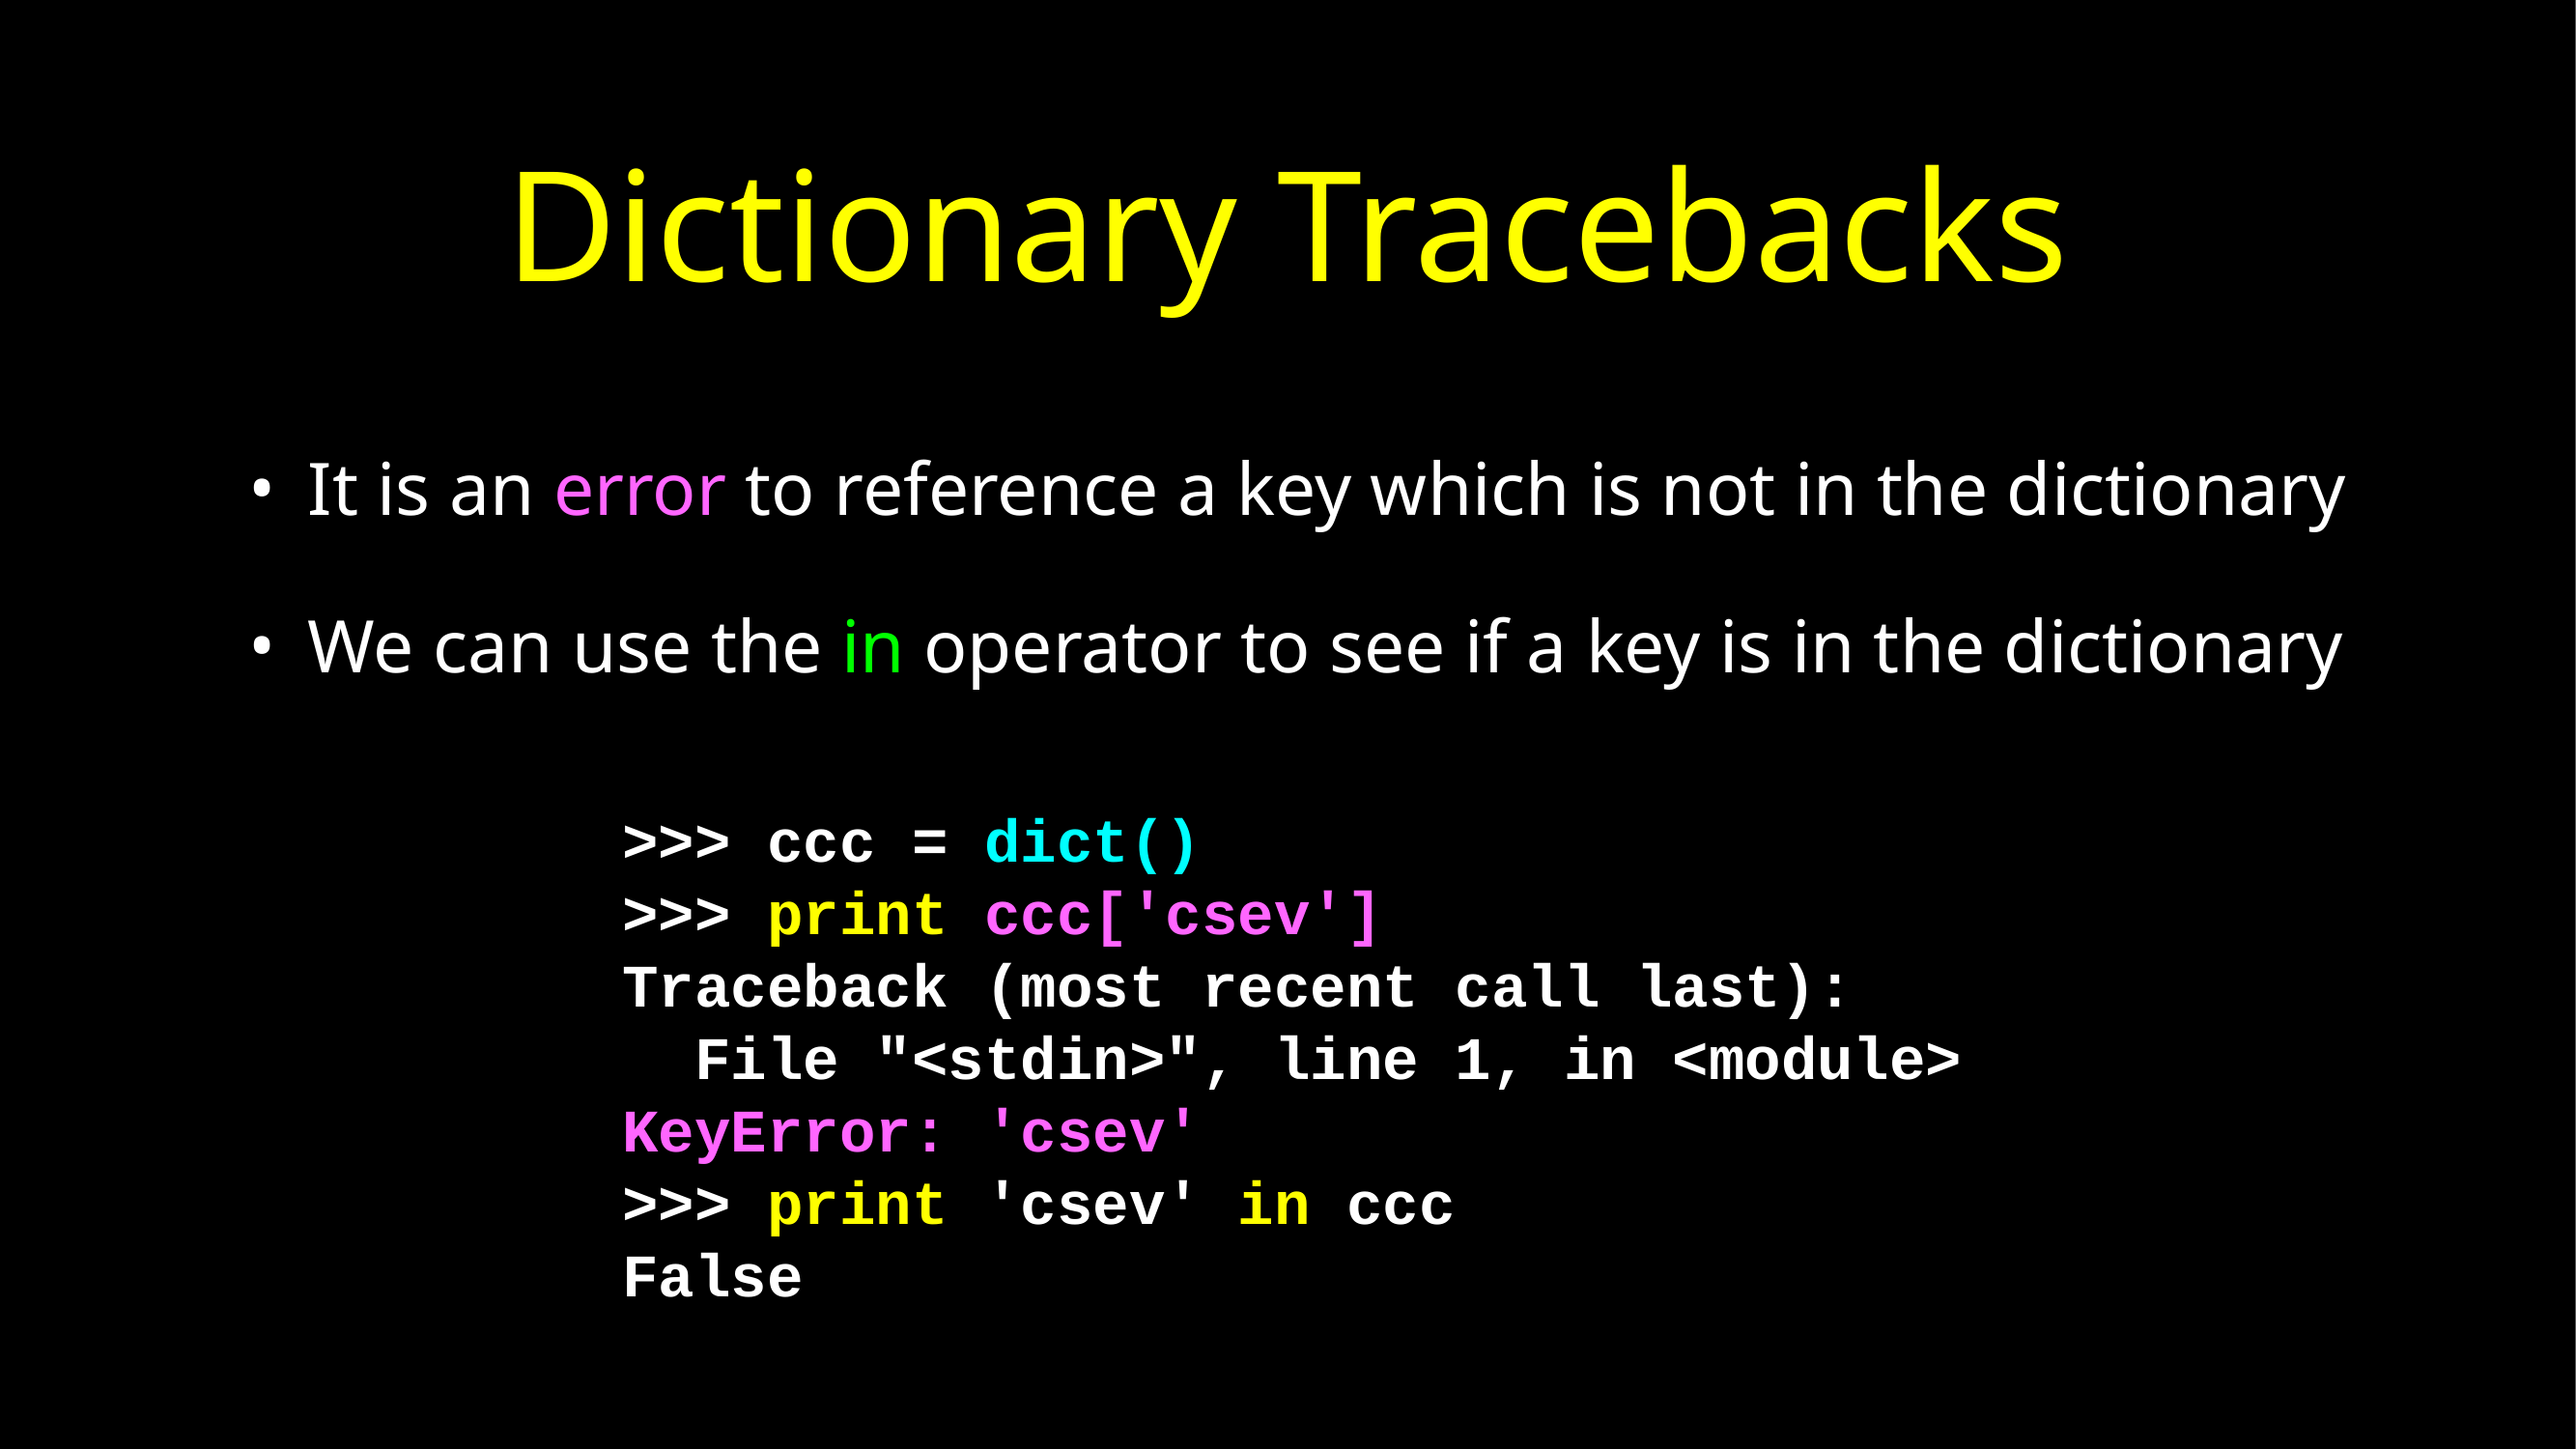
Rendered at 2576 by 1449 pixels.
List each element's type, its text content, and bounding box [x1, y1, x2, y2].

list It is an error to reference a key which is not in the dictionary We can use the in operator to see if a key is in the dictionary [183, 412, 2391, 719]
text_box >>> ccc = dict() >>> print ccc['csev'] Traceback (most recent call last): File "<stdin>", line 1, in <module> KeyError: 'csev' >>> print 'csev' in ccc False [622, 758, 2058, 1352]
title Dictionary Tracebacks [183, 38, 2391, 403]
